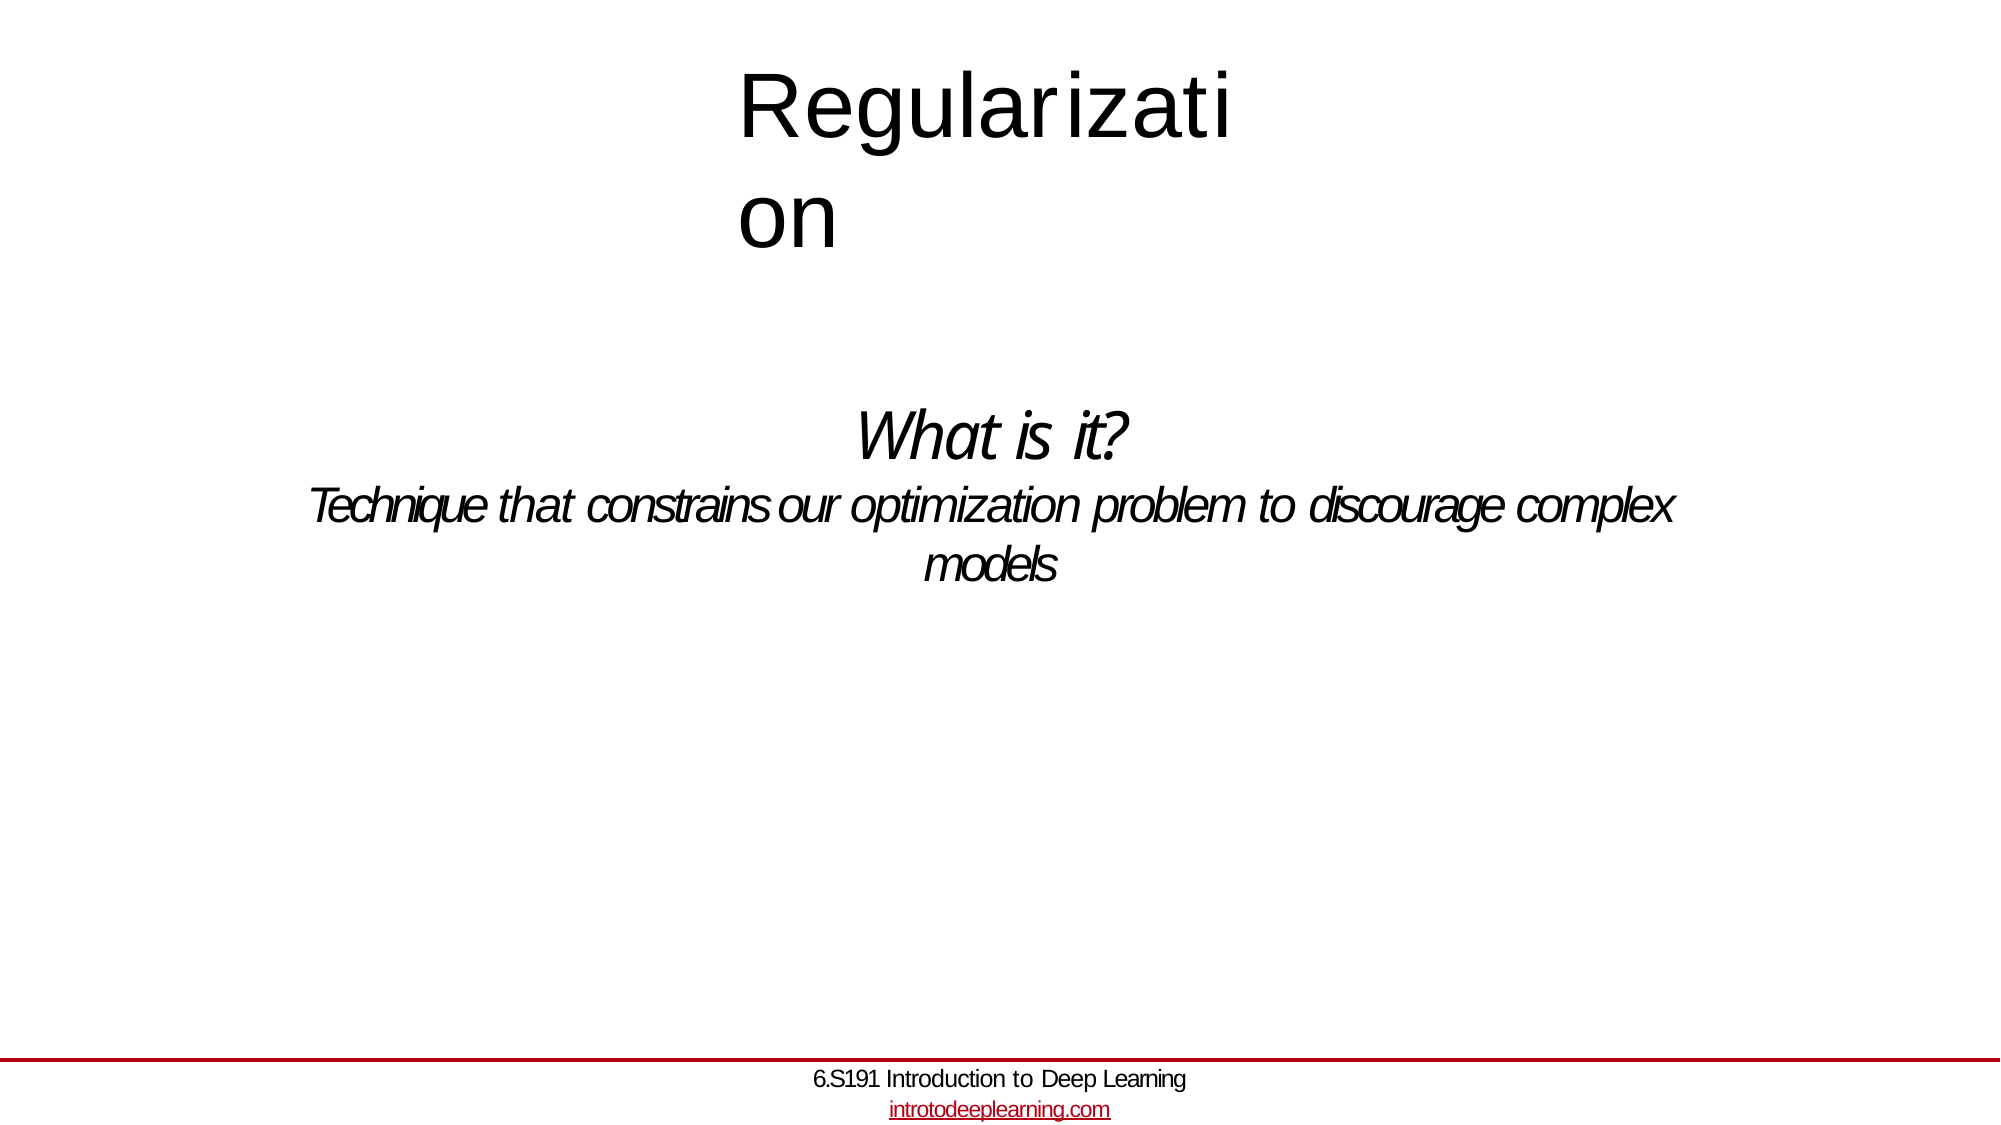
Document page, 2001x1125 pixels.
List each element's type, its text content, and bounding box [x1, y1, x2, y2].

text_box What is it? Technique that constrains our optimization problem to discourage complex models [235, 390, 1765, 592]
slide_number 6.S191 Introduction to Deep Learning introtodeeplearning.com [810, 1062, 1190, 1125]
title Regularization [735, 44, 1265, 267]
